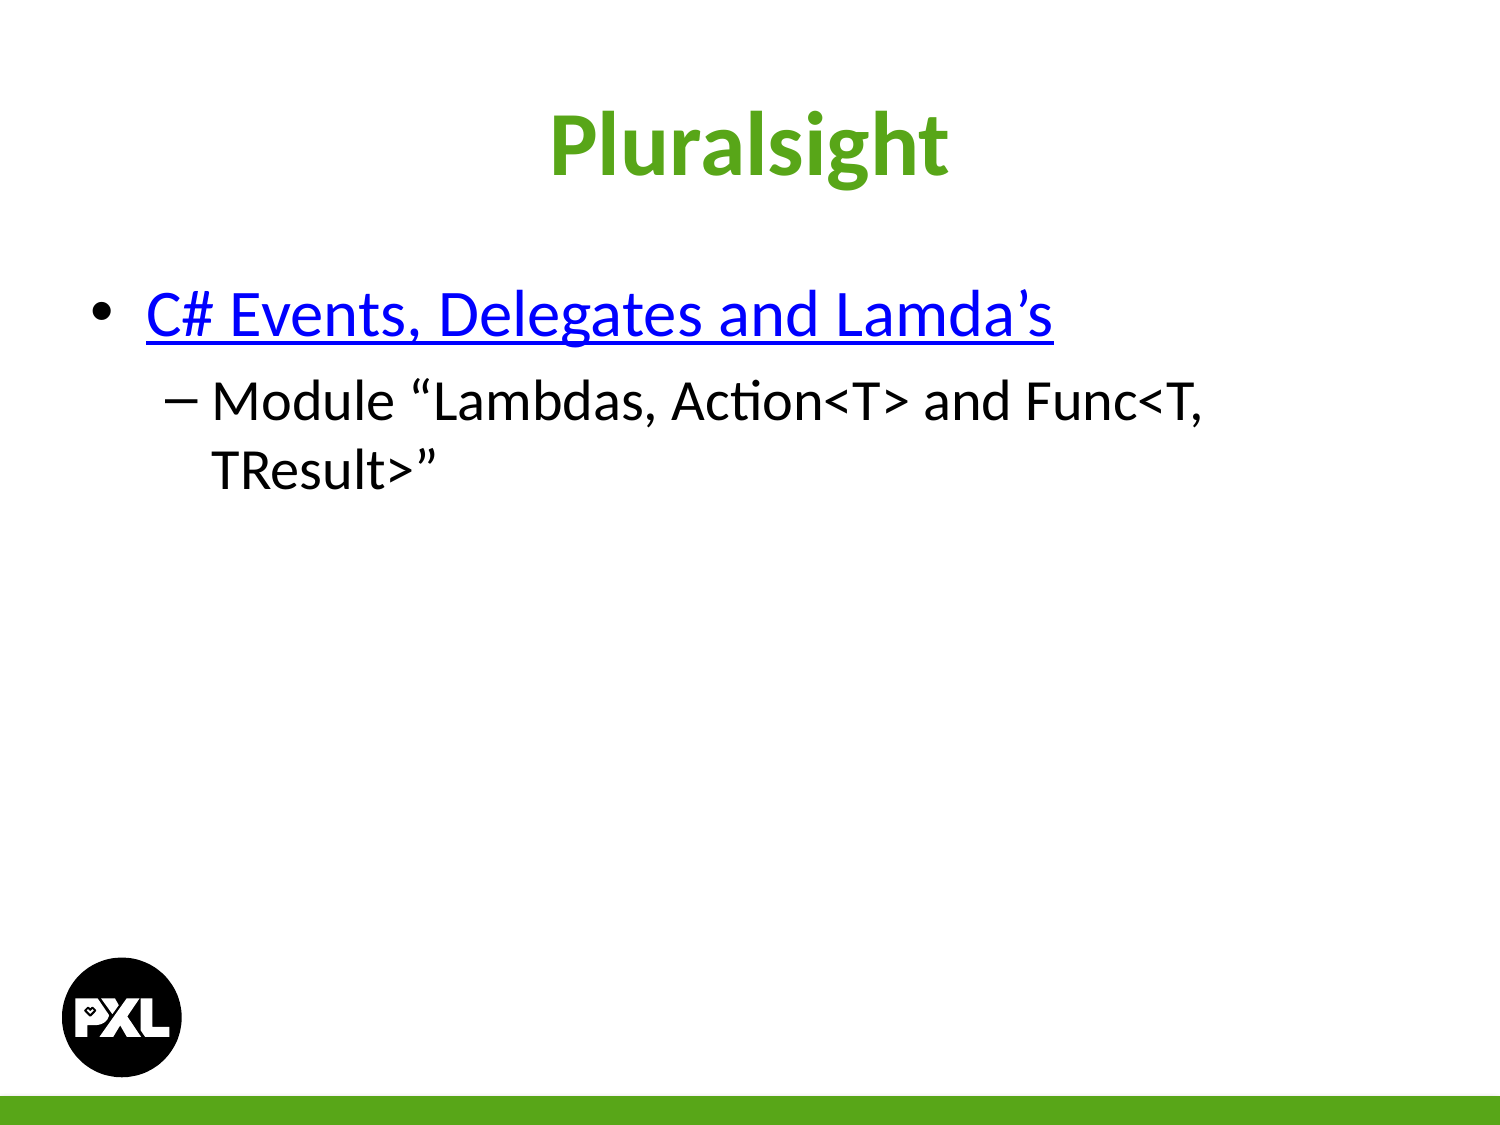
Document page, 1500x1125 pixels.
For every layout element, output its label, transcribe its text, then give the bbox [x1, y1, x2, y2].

title Pluralsight [75, 45, 1425, 233]
list C# Events, Delegates and Lamda’s Module “Lambdas, Action<T> and Func<T, TResult>” [75, 262, 1425, 1005]
